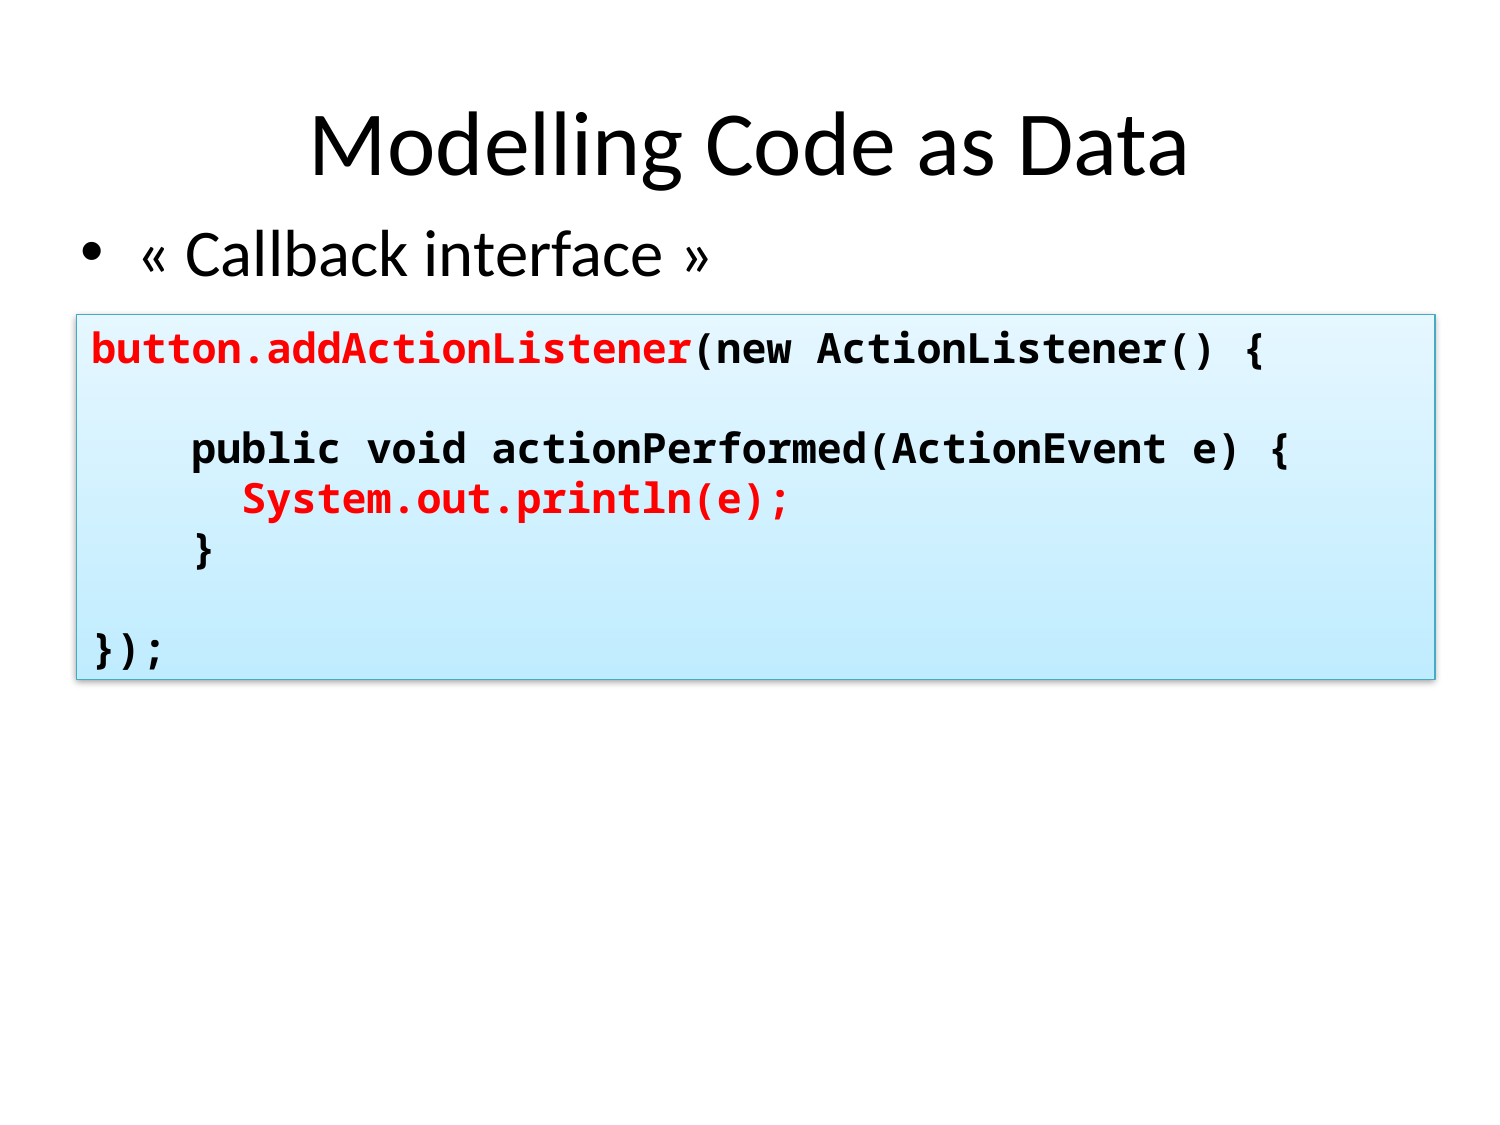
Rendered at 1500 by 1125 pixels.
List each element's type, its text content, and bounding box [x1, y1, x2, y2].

text_box button.addActionListener(new ActionListener() { public void actionPerformed(ActionEvent e) { System.out.println(e); } }); [76, 314, 1436, 680]
title Modelling Code as Data [75, 45, 1425, 202]
list « Callback interface » [64, 202, 1425, 309]
